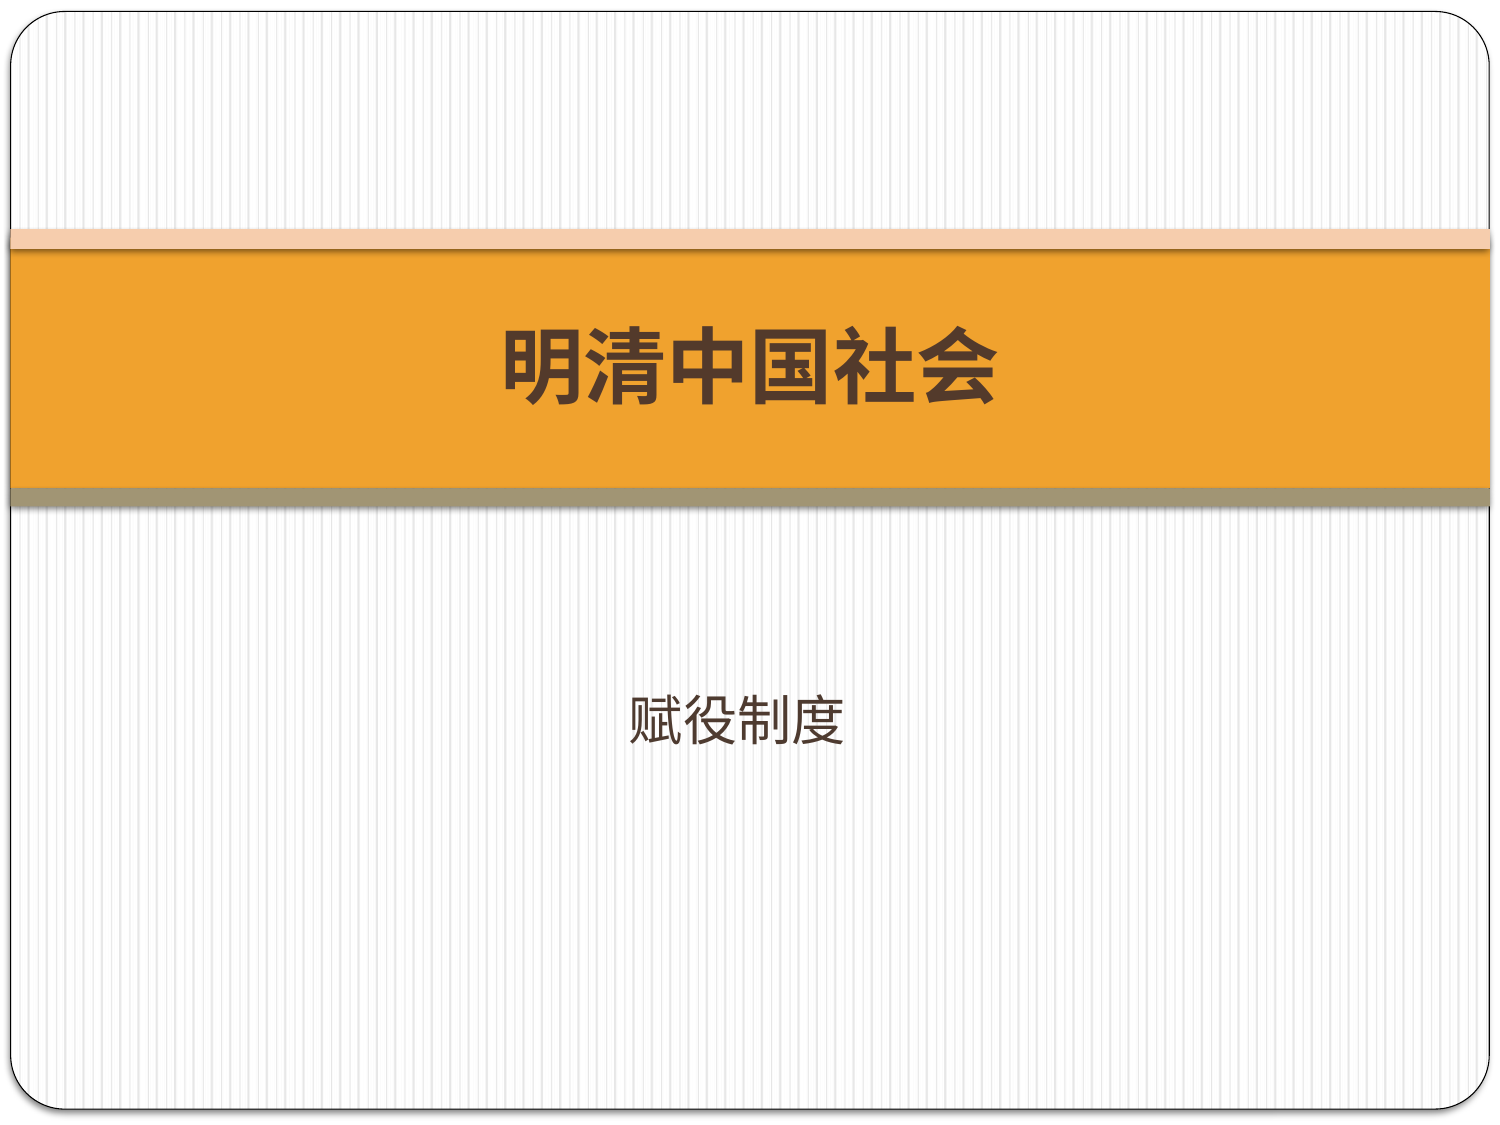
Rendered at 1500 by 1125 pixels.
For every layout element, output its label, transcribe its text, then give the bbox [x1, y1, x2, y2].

picture [12, 507, 1488, 1108]
picture [12, 12, 1488, 229]
subtitle 赋役制度 [212, 524, 1263, 788]
title 明清中国社会 [74, 246, 1426, 489]
